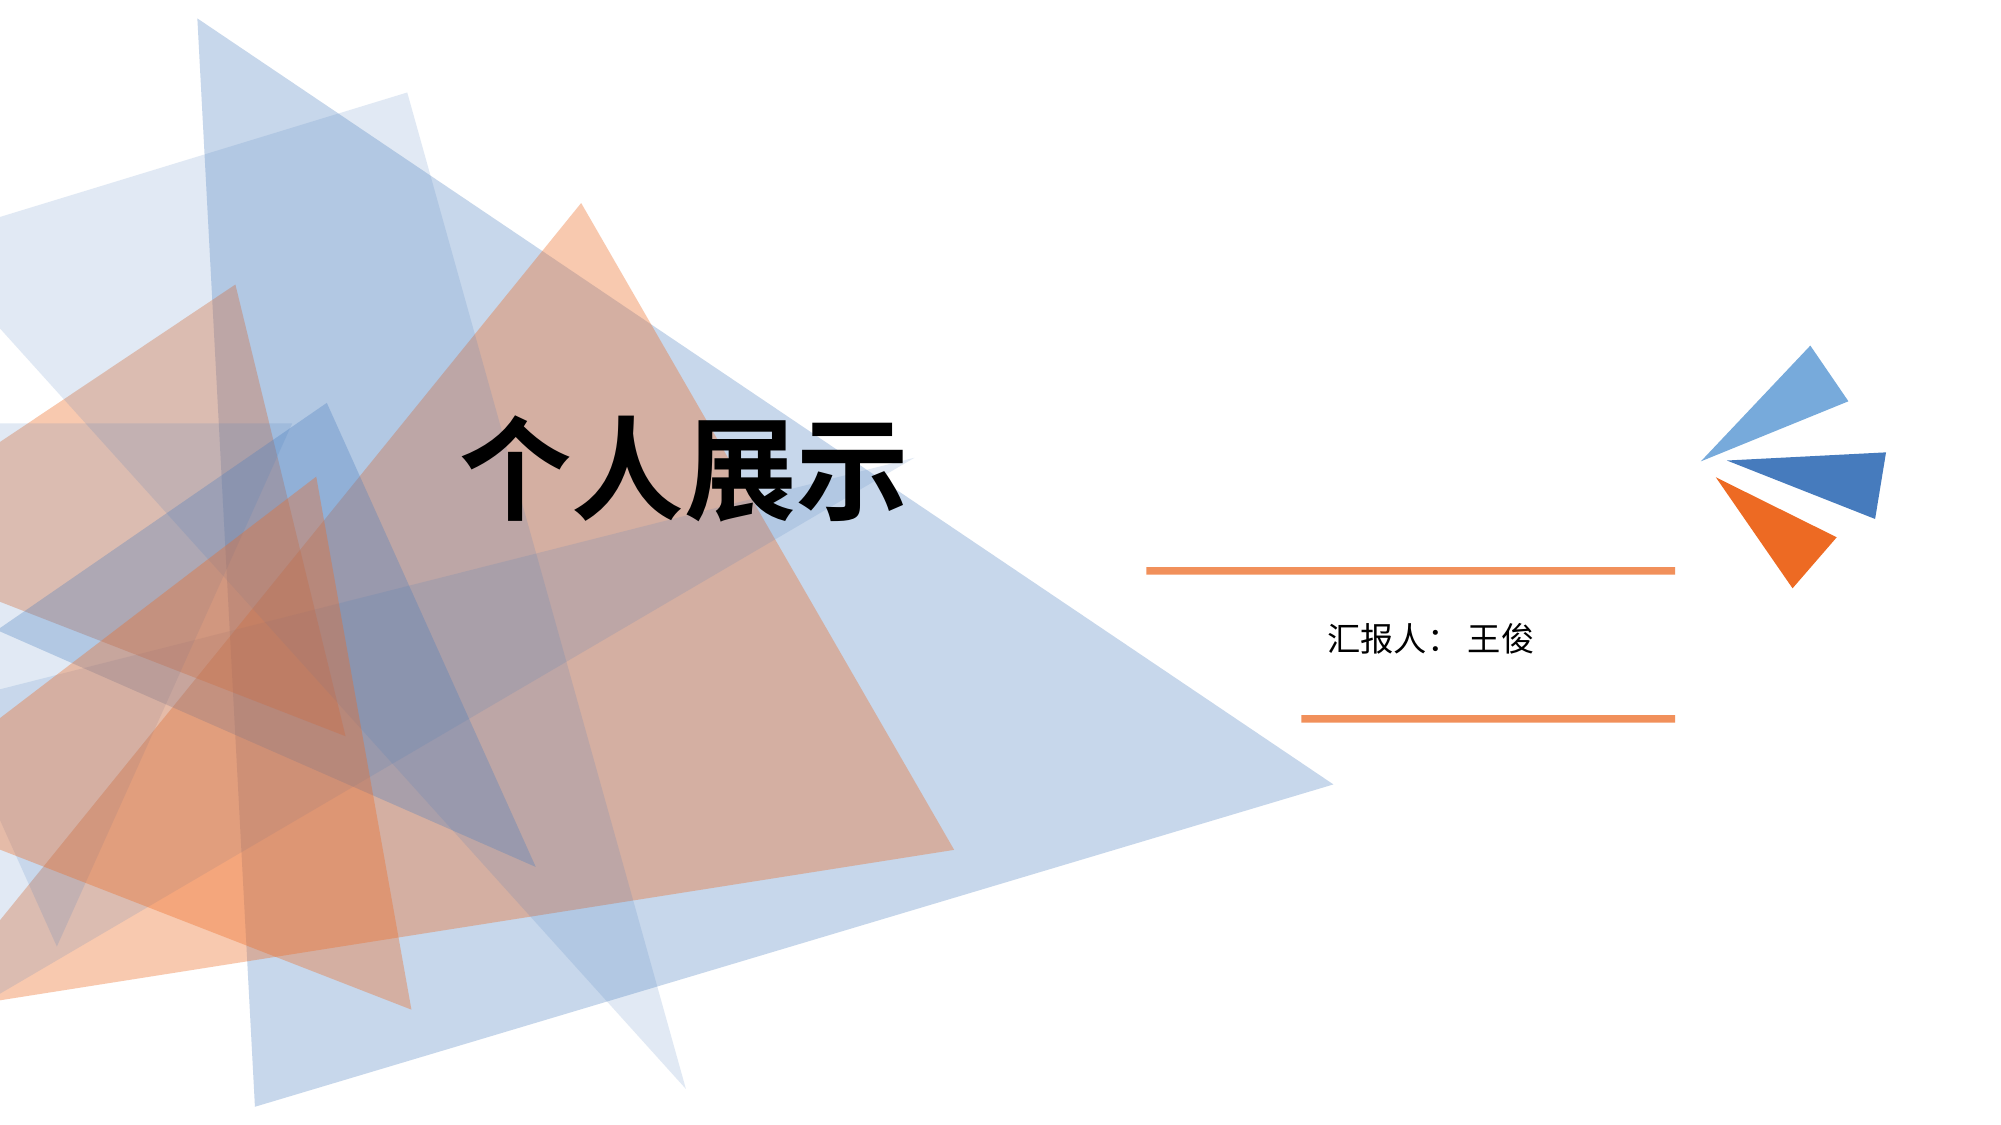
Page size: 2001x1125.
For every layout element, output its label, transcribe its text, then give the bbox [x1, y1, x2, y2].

text_box [1206, 566, 1676, 576]
text_box [1300, 714, 1312, 724]
text_box 汇报人： 王俊 [1312, 610, 1553, 746]
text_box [0, 0, 1206, 1125]
text_box [1553, 714, 1676, 724]
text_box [1699, 376, 1903, 548]
